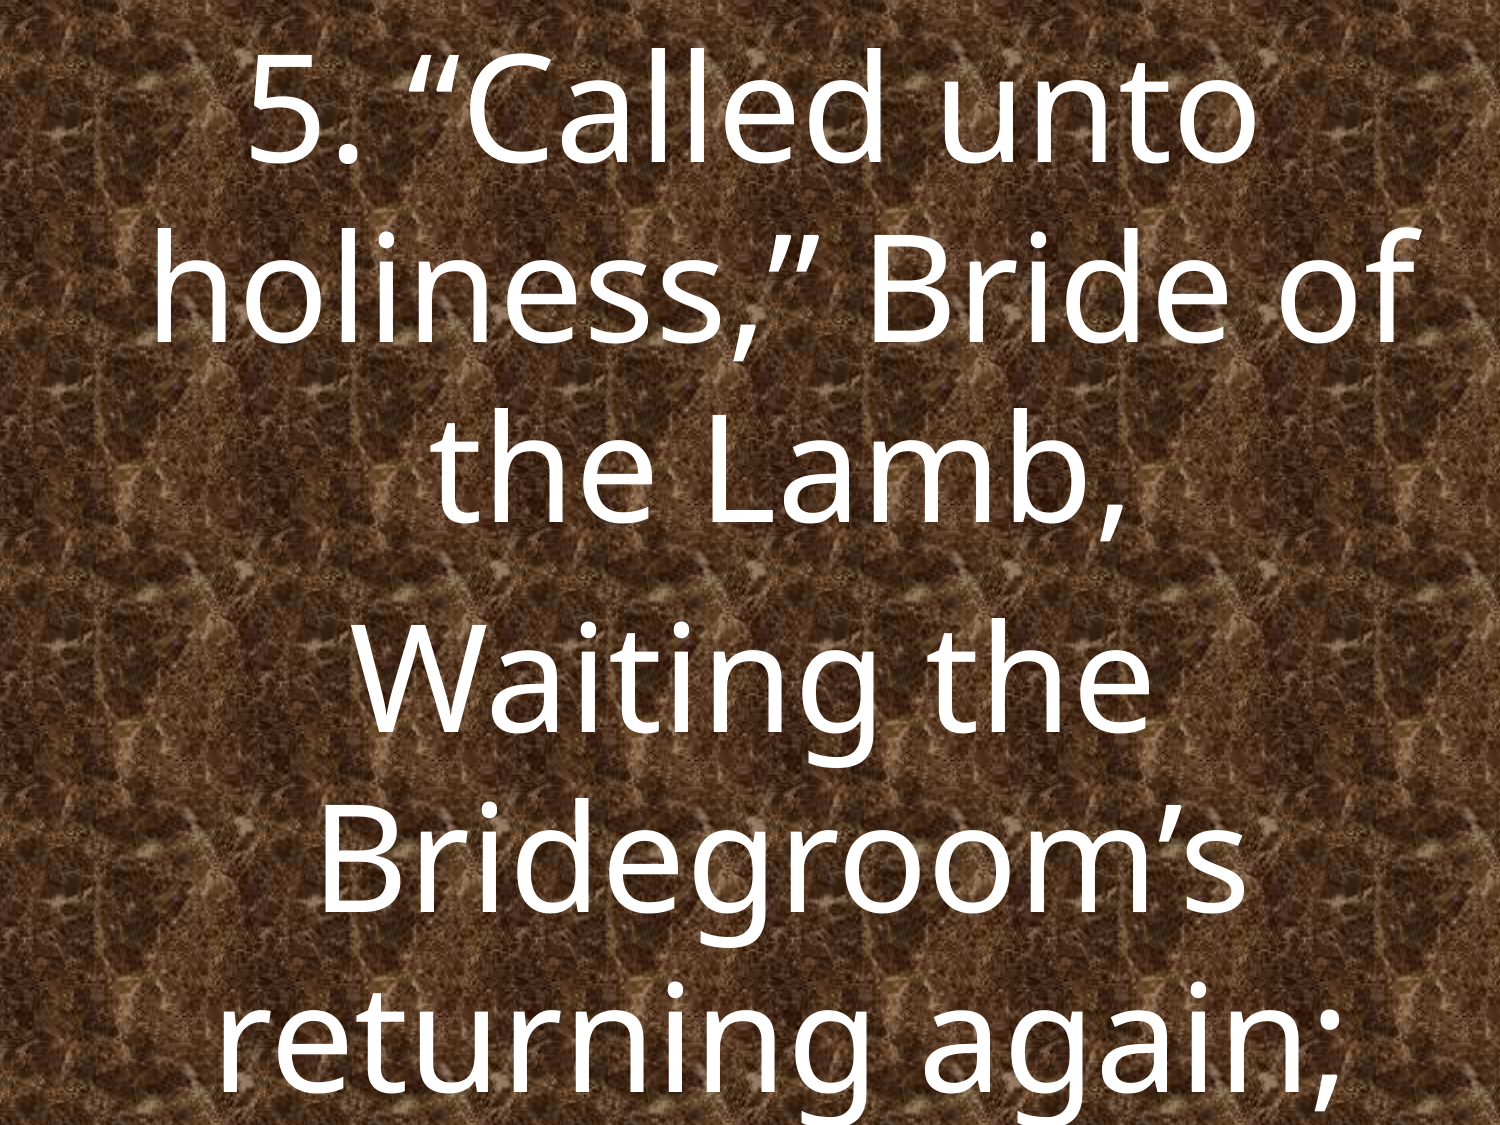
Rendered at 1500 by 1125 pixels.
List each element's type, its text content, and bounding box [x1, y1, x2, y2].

picture [0, 0, 1500, 1125]
list 5. “Called unto holiness,” Bride of the Lamb, Waiting the Bridegroom’s returning again; [6, 4, 1500, 1125]
